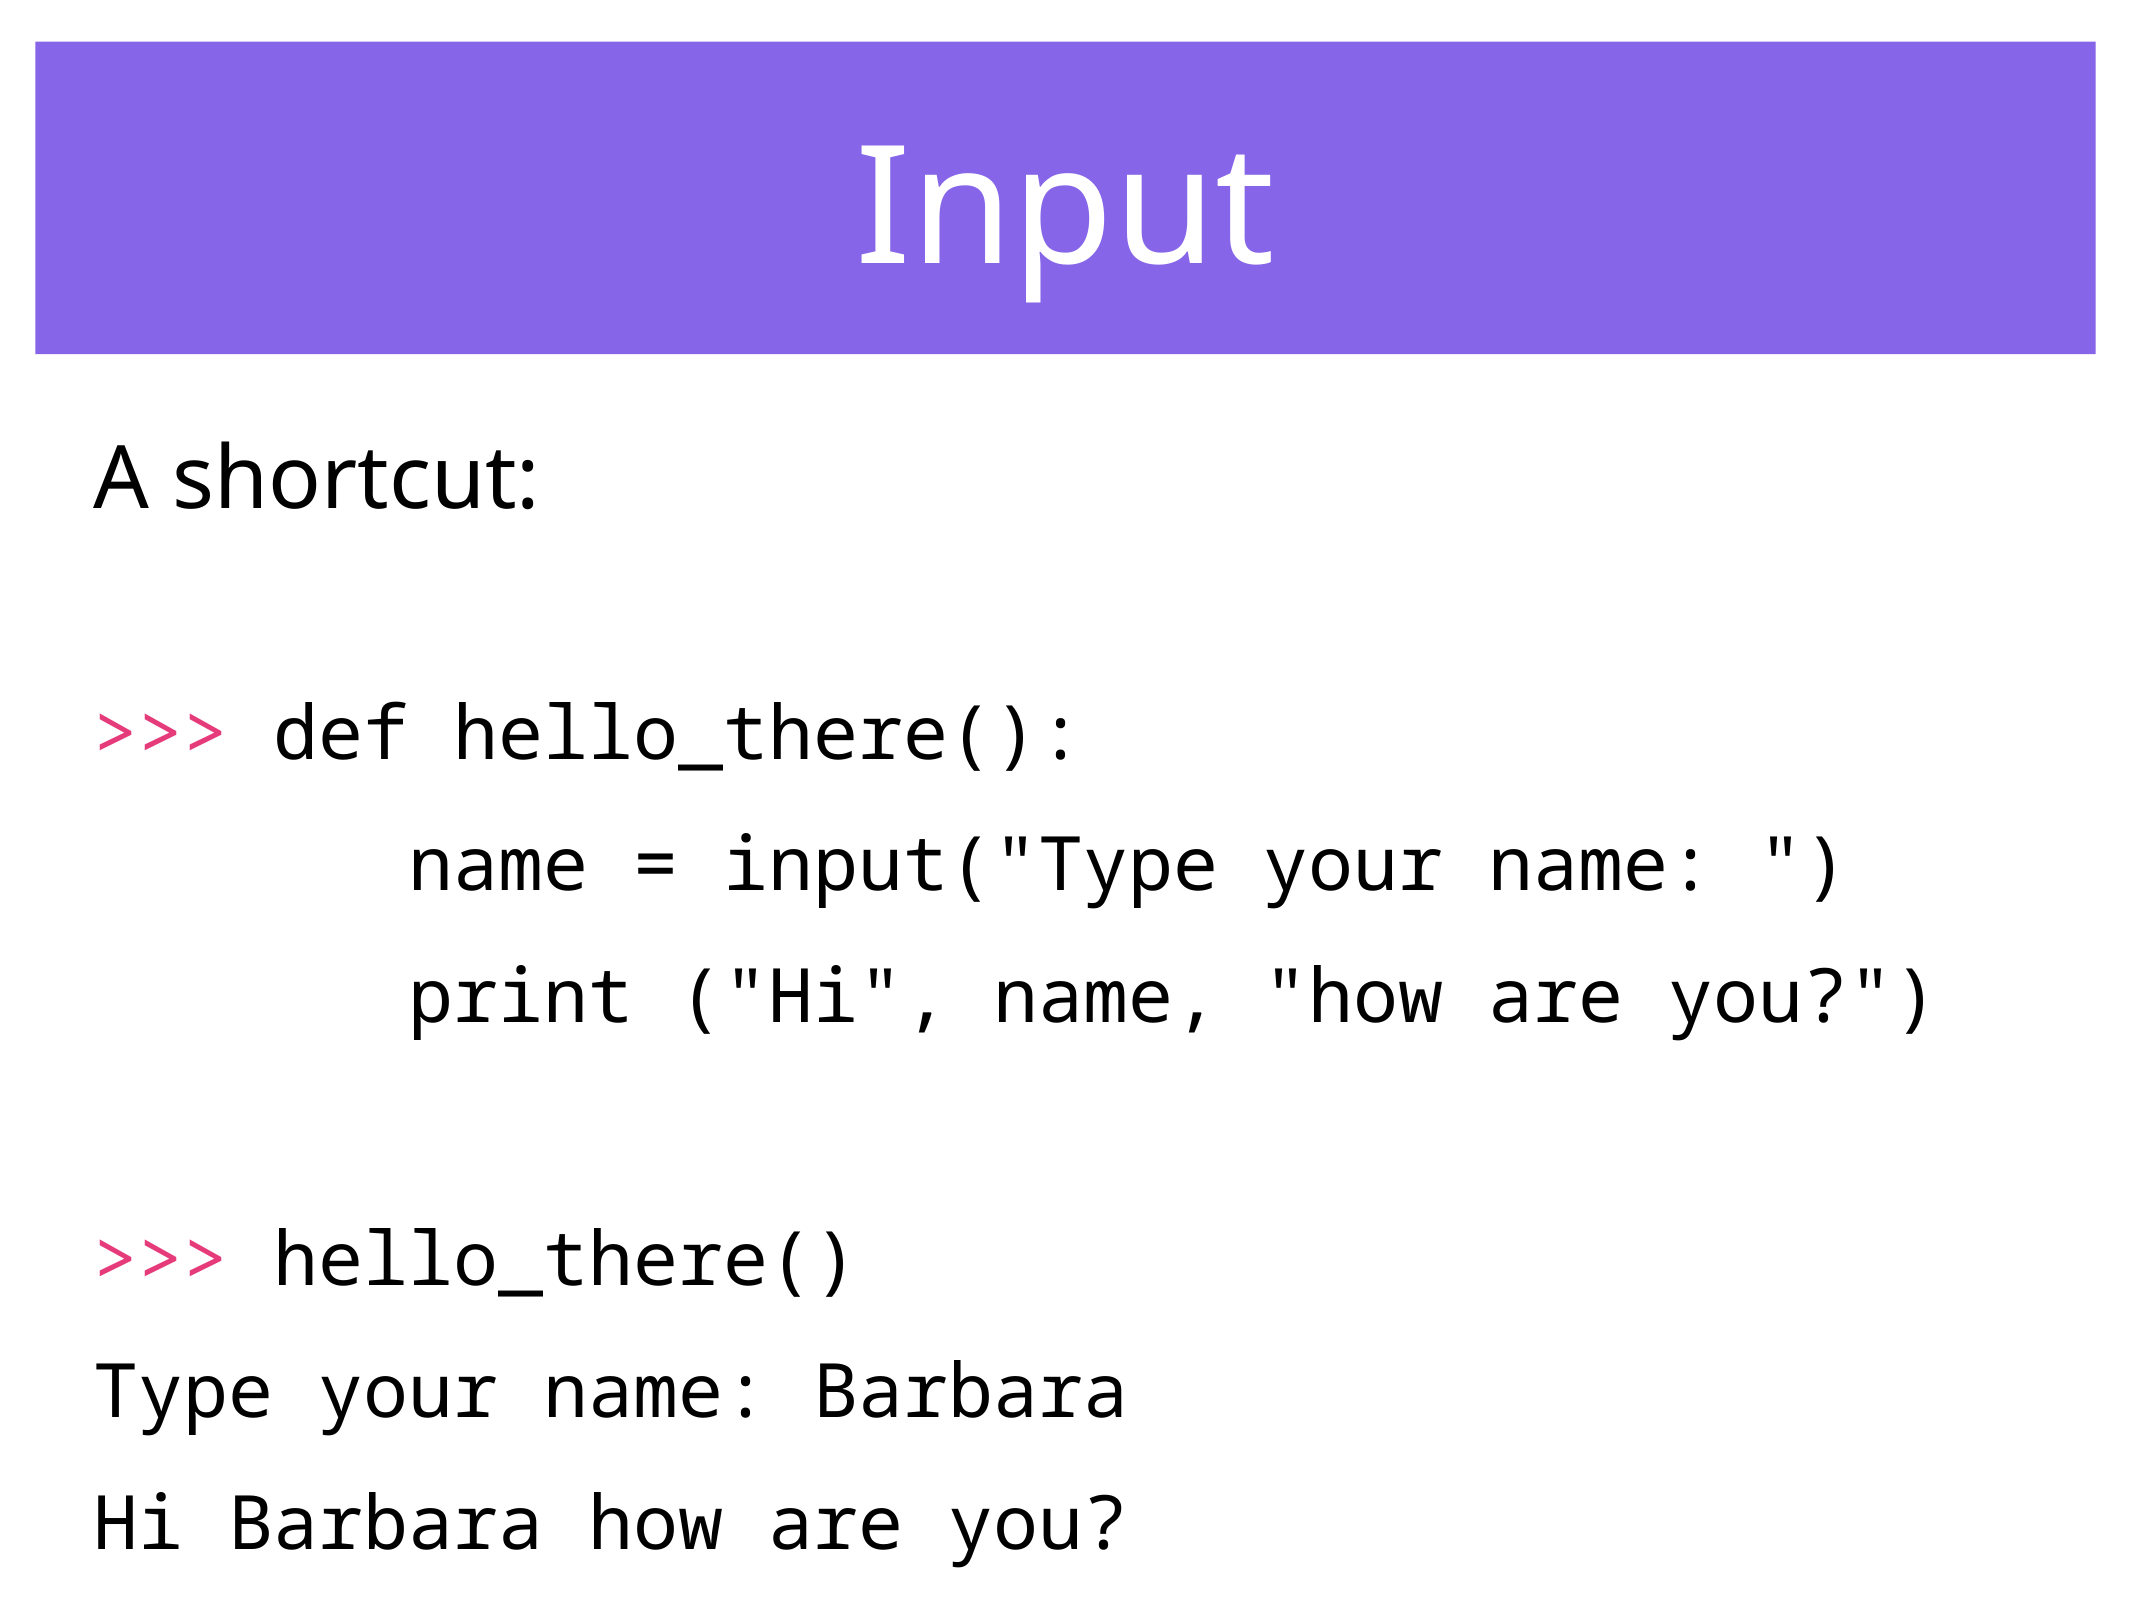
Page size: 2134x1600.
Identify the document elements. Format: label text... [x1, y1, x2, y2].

text_box A shortcut: >>> def hello_there(): name = input("Type your name: ") print ("Hi", name, "how are you?") >>> hello_there() Type your name: Barbara Hi Barbara how are you? [85, 412, 2046, 1573]
text_box Input [35, 41, 2096, 355]
